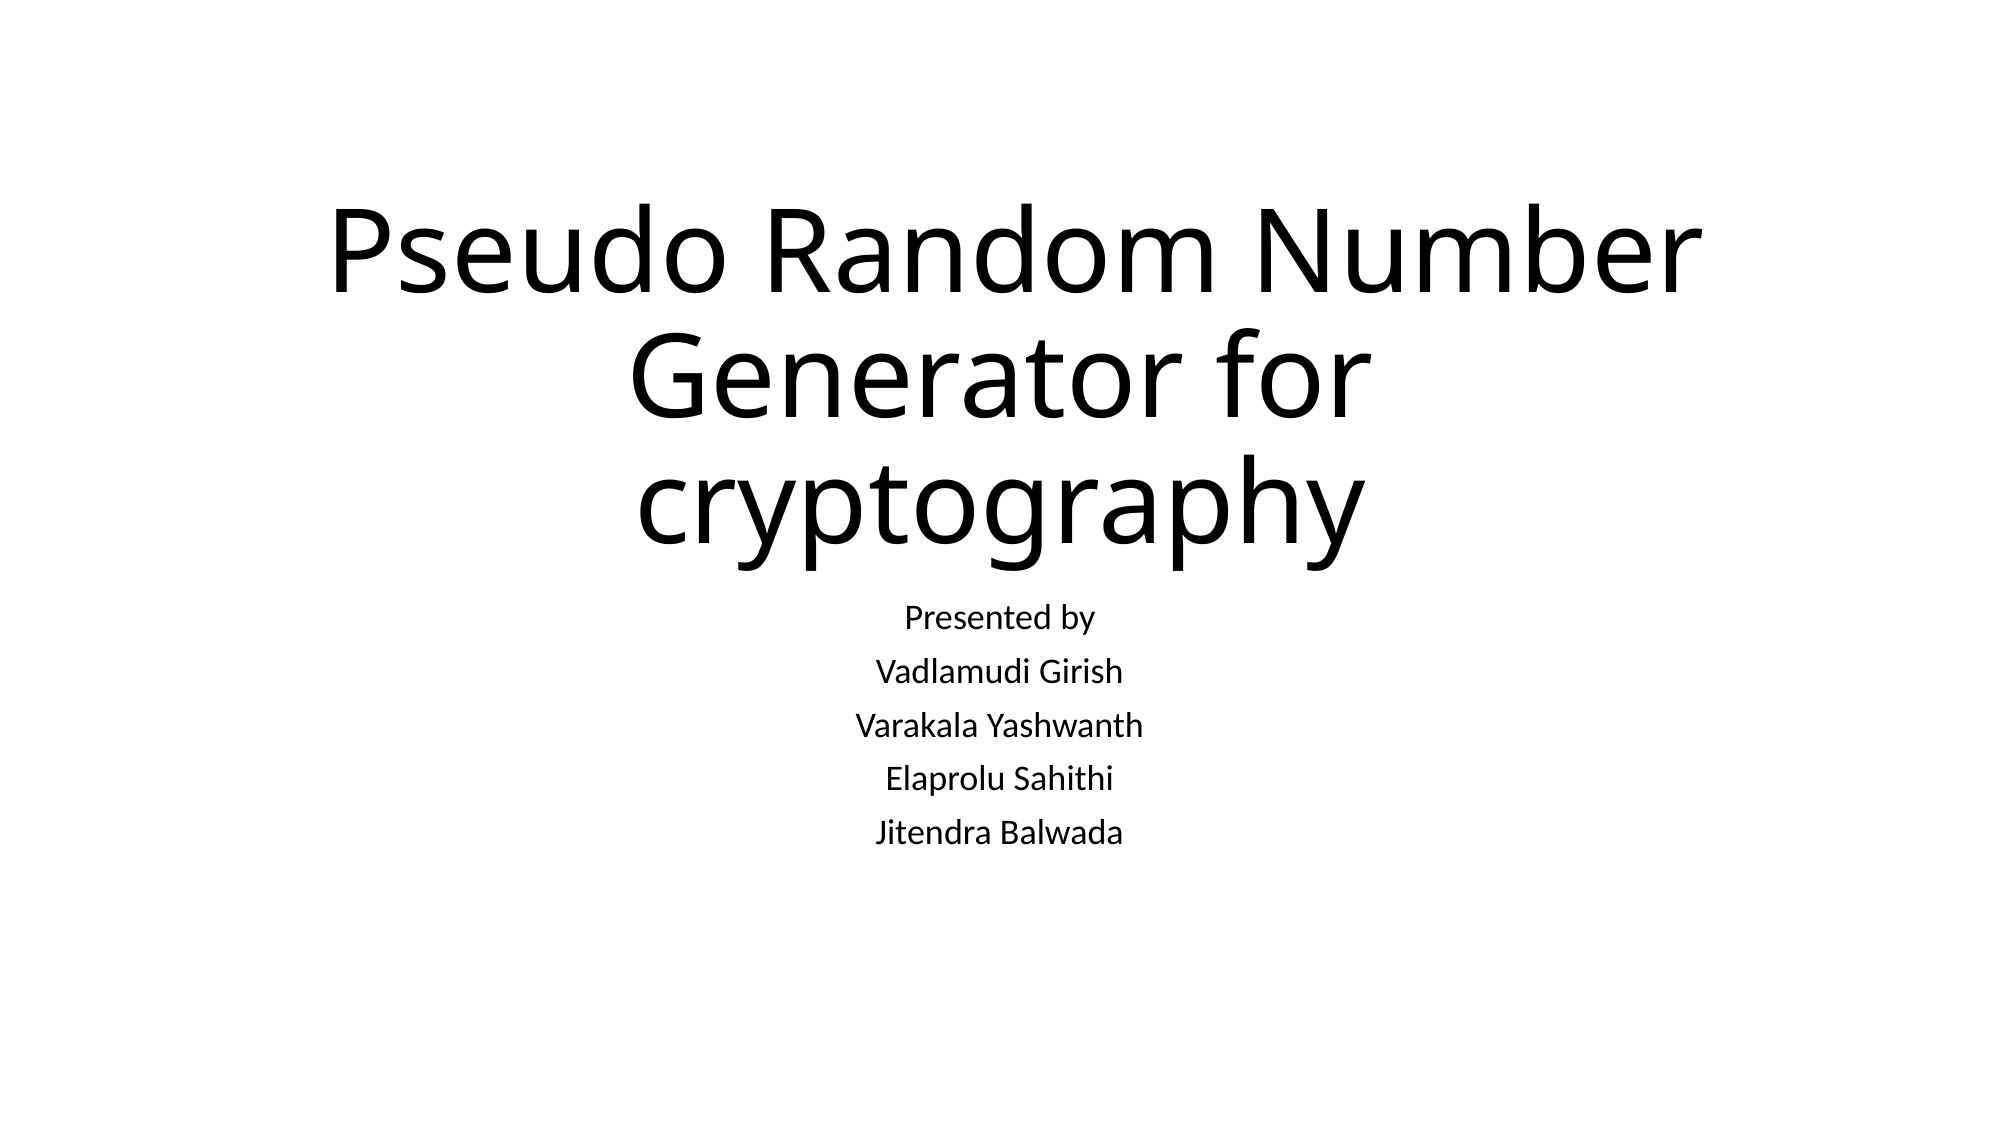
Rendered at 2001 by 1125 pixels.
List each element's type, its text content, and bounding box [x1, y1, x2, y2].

subtitle Presented by Vadlamudi Girish Varakala Yashwanth Elaprolu Sahithi Jitendra Balwada [249, 590, 1750, 863]
title Pseudo Random Number Generator for cryptography [249, 184, 1750, 576]
